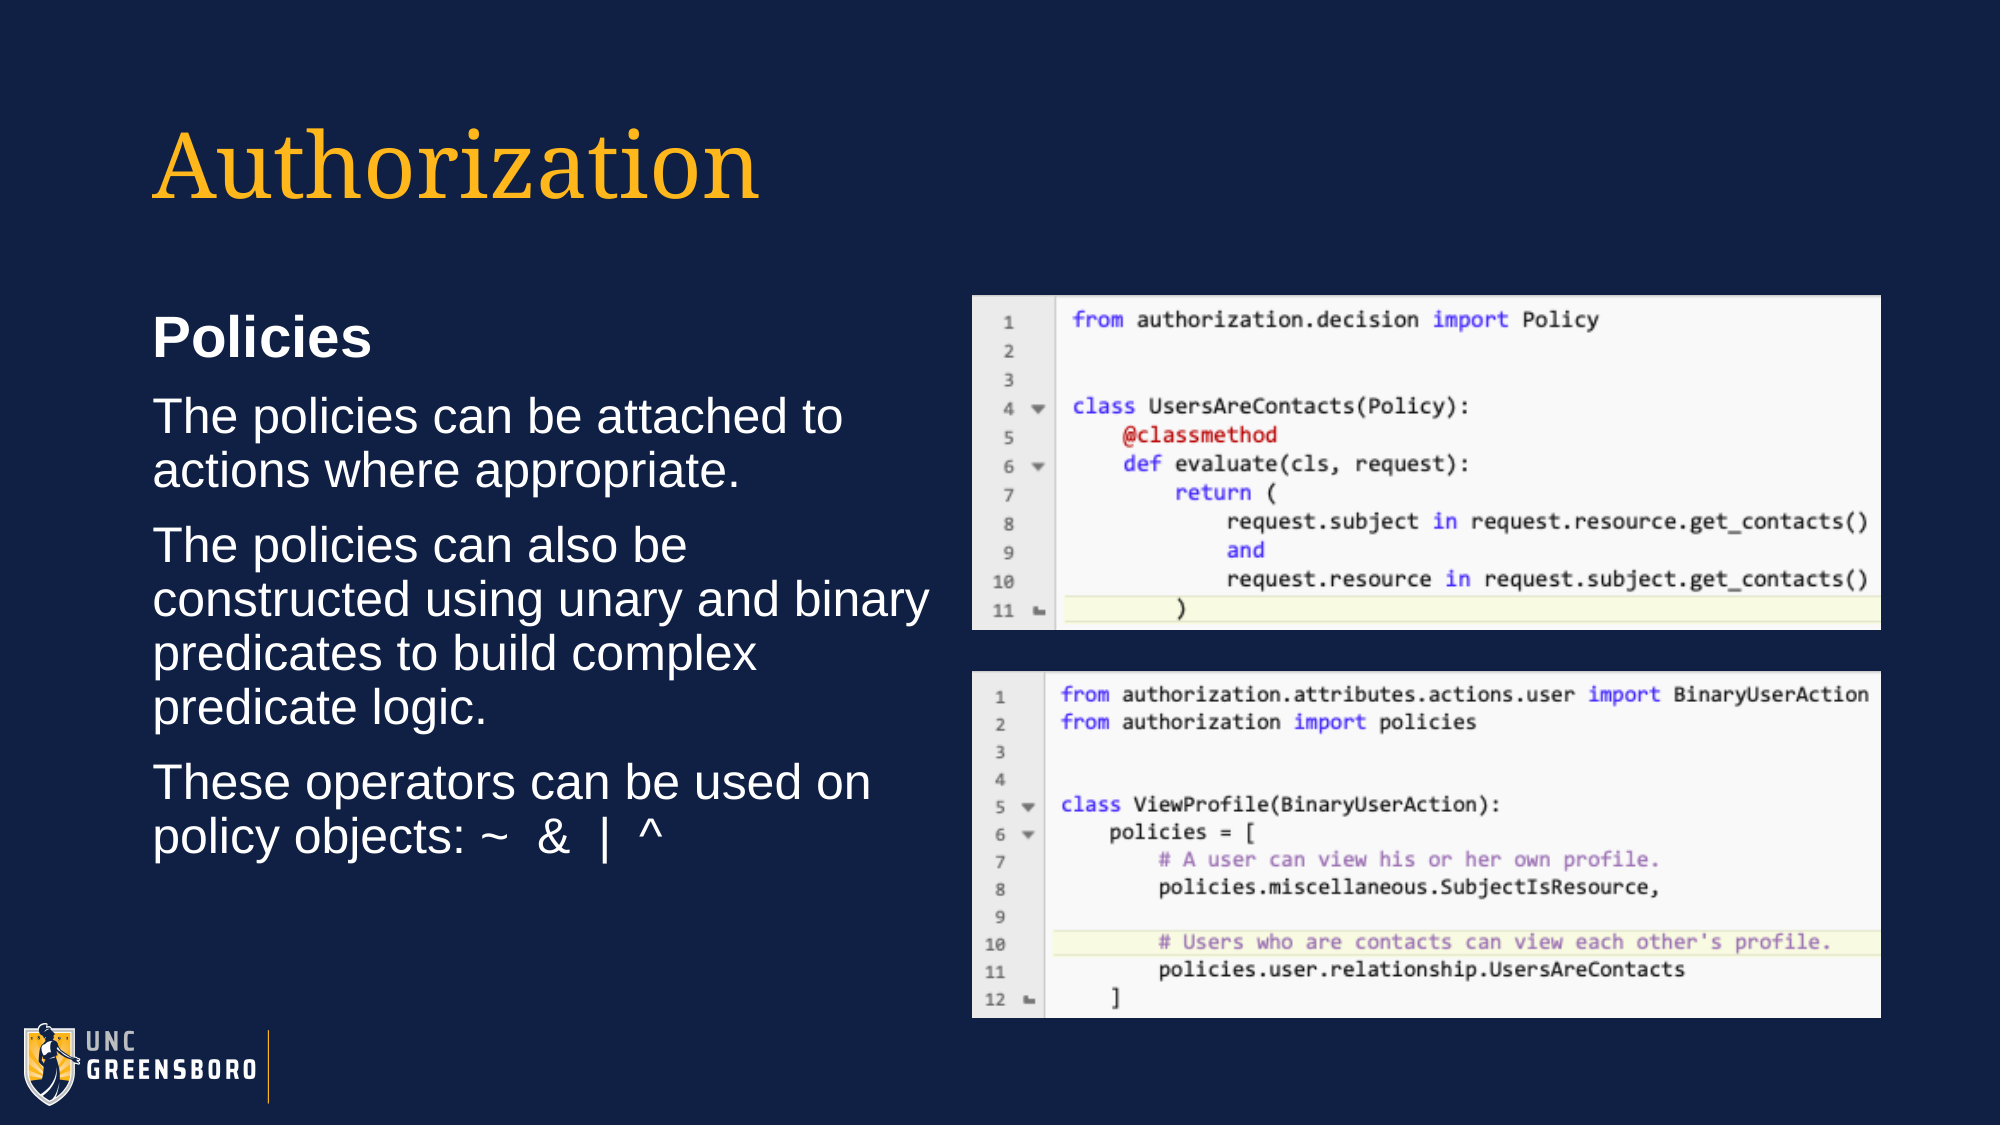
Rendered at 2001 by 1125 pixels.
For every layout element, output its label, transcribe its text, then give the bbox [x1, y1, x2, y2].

picture [972, 295, 1881, 630]
picture [24, 1023, 269, 1106]
list Policies The policies can be attached to actions where appropriate. The policies can also be constructed using unary and binary predicates to build complex predicate logic. These operators can be used on policy objects: ~ & | ^ [137, 299, 973, 1014]
picture [972, 671, 1881, 1018]
title Authorization [137, 59, 1863, 278]
